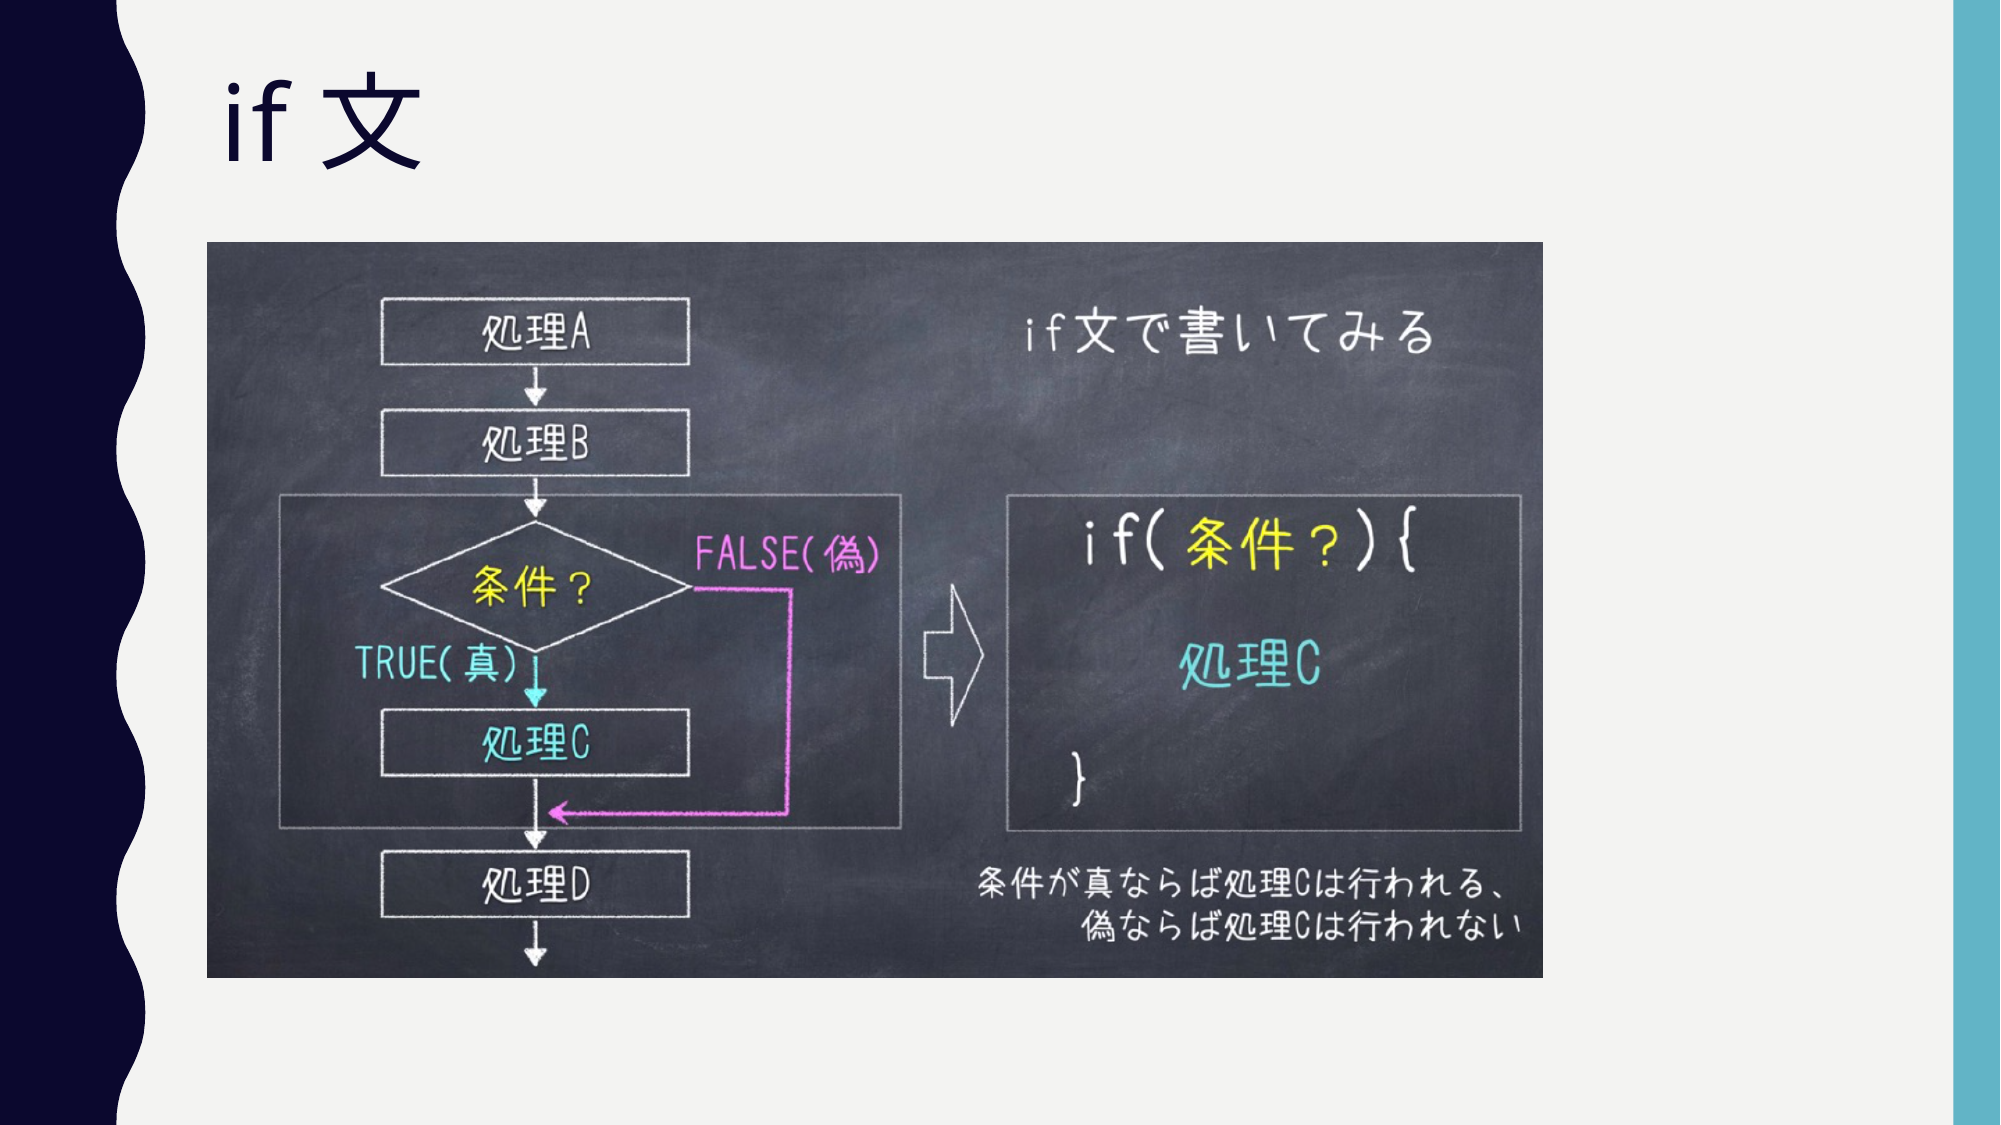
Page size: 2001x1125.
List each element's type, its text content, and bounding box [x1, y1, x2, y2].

picture [207, 242, 1543, 978]
title if文 [205, 62, 1875, 308]
